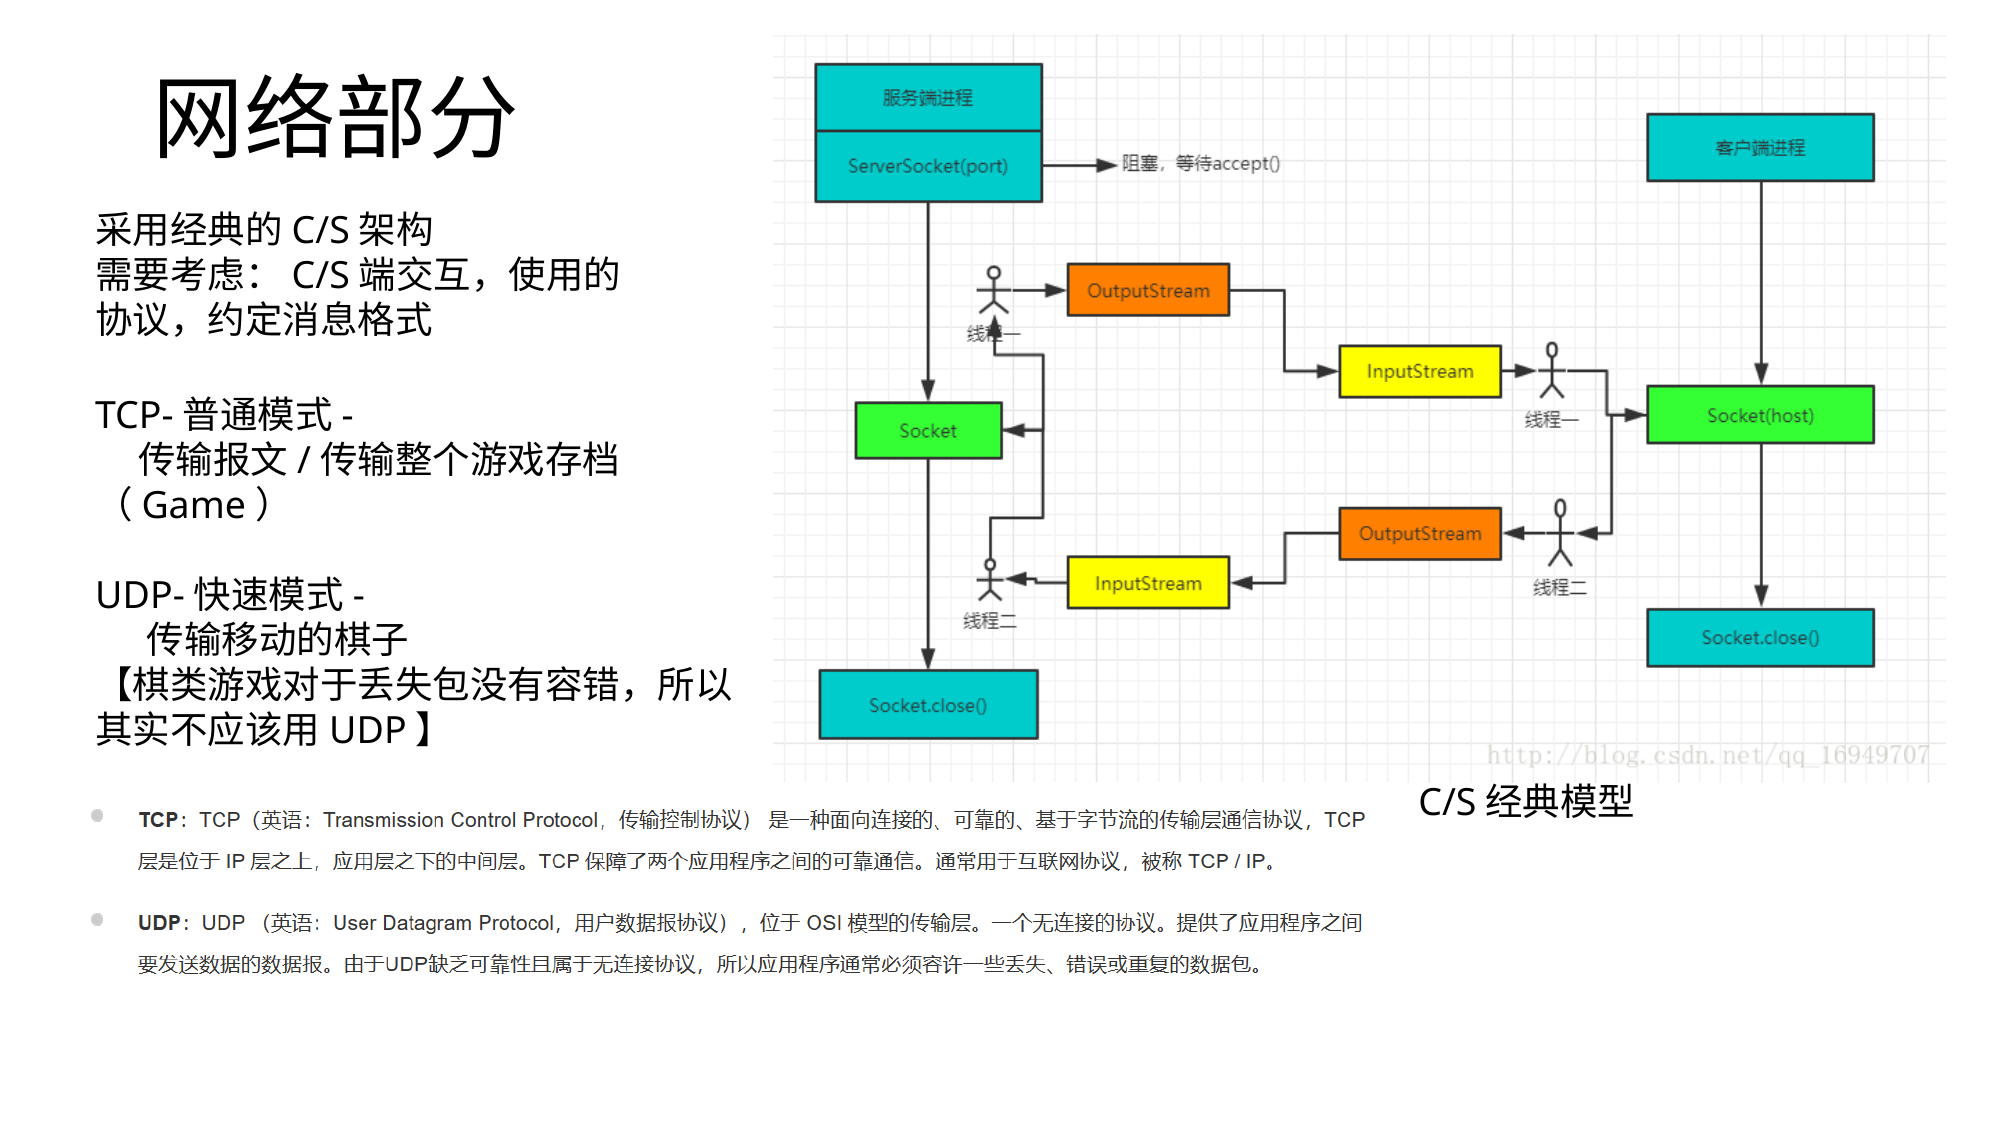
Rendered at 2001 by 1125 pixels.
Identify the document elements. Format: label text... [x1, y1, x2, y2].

title 网络部分 [137, 59, 773, 184]
text_box C/S经典模型 [1403, 783, 1676, 831]
text_box TCP-普通模式- 传输报文/传输整个游戏存档（Game） UDP-快速模式- 传输移动的棋子 【棋类游戏对于丢失包没有容错，所以其实不应该用UDP】 [80, 383, 773, 758]
picture [54, 782, 1389, 985]
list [773, 34, 1946, 783]
text_box 采用经典的C/S架构 需要考虑：C/S端交互，使用的协议，约定消息格式 [80, 198, 646, 383]
